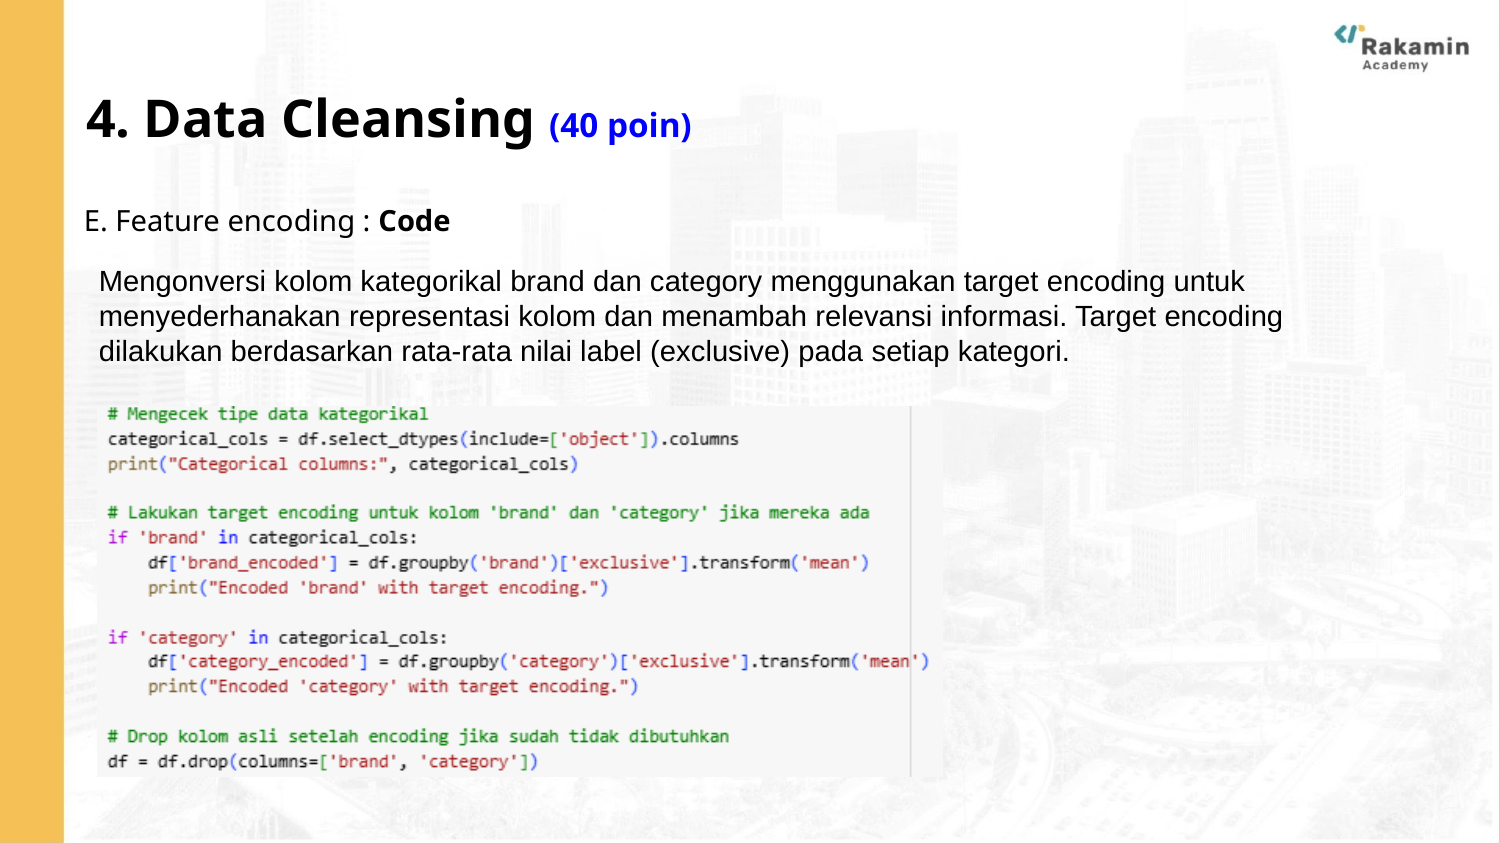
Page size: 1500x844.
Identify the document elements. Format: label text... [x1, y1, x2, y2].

text_box E. Feature encoding : Code [84, 199, 1431, 237]
text_box Mengonversi kolom kategorikal brand dan category menggunakan target encoding untuk menyederhanakan representasi kolom dan menambah relevansi informasi. Target encoding dilakukan berdasarkan rata-rata nilai label (exclusive) pada setiap kategori. [84, 247, 1371, 383]
picture [0, 0, 1500, 844]
title 4. Data Cleansing (40 poin) [84, 32, 886, 199]
